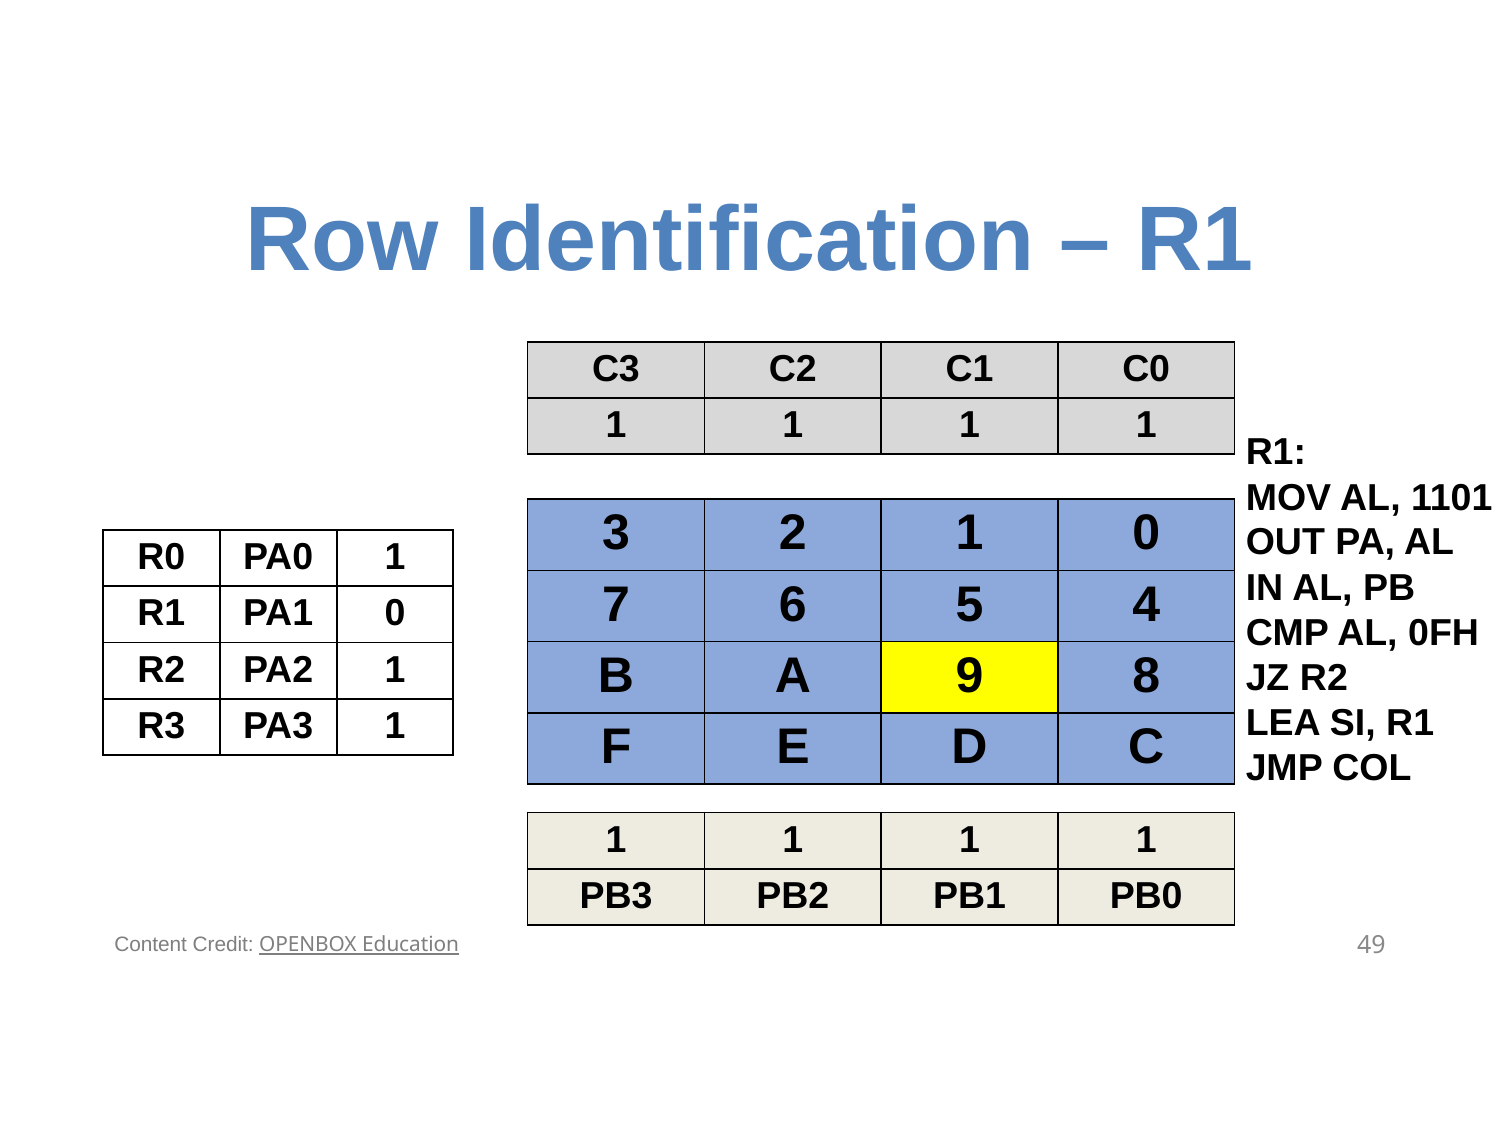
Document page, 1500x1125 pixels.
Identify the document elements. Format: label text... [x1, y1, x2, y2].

table_cell PB3 [528, 870, 704, 924]
table_header 2 [705, 500, 880, 570]
text_box Content Credit: OPENBOX Education [103, 924, 854, 965]
table_cell R1 [104, 587, 219, 642]
table_cell 1 [338, 643, 452, 698]
table_header 1 [528, 813, 704, 868]
table_cell R3 [104, 700, 219, 754]
table_cell PA2 [221, 643, 336, 698]
table_header 1 [882, 500, 1057, 570]
table_cell PA1 [221, 587, 336, 642]
table_cell 1 [1059, 399, 1234, 453]
table_header 1 [705, 813, 880, 868]
table_header 1 [338, 531, 452, 585]
table_cell PA3 [221, 700, 336, 754]
table_cell 1 [528, 399, 704, 453]
table_cell F [528, 714, 704, 783]
table_cell A [705, 642, 880, 712]
table_cell PB0 [1059, 870, 1234, 922]
table_header R0 [104, 531, 219, 585]
table_cell PB2 [705, 870, 880, 924]
table_cell C [1059, 714, 1234, 783]
table_cell B [528, 642, 704, 712]
table_cell 1 [705, 399, 880, 453]
table_header C0 [1059, 343, 1234, 397]
table_header 1 [1059, 813, 1234, 868]
table_header 1 [882, 813, 1057, 868]
table_header C1 [882, 343, 1057, 397]
table_header 0 [1059, 500, 1234, 570]
table_cell 9 [882, 642, 1057, 712]
table_header C2 [705, 343, 880, 397]
table_header PA0 [221, 531, 336, 585]
table_header 3 [528, 500, 704, 570]
table_cell 5 [882, 571, 1057, 641]
table_cell 1 [882, 399, 1057, 453]
table_cell D [882, 714, 1057, 783]
table_cell 7 [528, 571, 704, 641]
table_cell R2 [104, 643, 219, 698]
table_cell 4 [1059, 571, 1234, 641]
table_cell 0 [338, 587, 452, 642]
table_cell PB1 [882, 870, 1057, 924]
table_header C3 [528, 343, 704, 397]
table_cell 1 [338, 700, 452, 754]
text_box R1: MOV AL, 1101 OUT PA, AL IN AL, PB CMP AL, 0FH JZ R2 LEA SI, R1 JMP COL [1234, 421, 1500, 794]
table_cell 6 [705, 571, 880, 641]
text_box ‹#› [1059, 922, 1397, 968]
table_cell E [705, 714, 880, 783]
title Row Identification – R1 [103, 185, 1397, 297]
table_cell 8 [1059, 642, 1234, 712]
